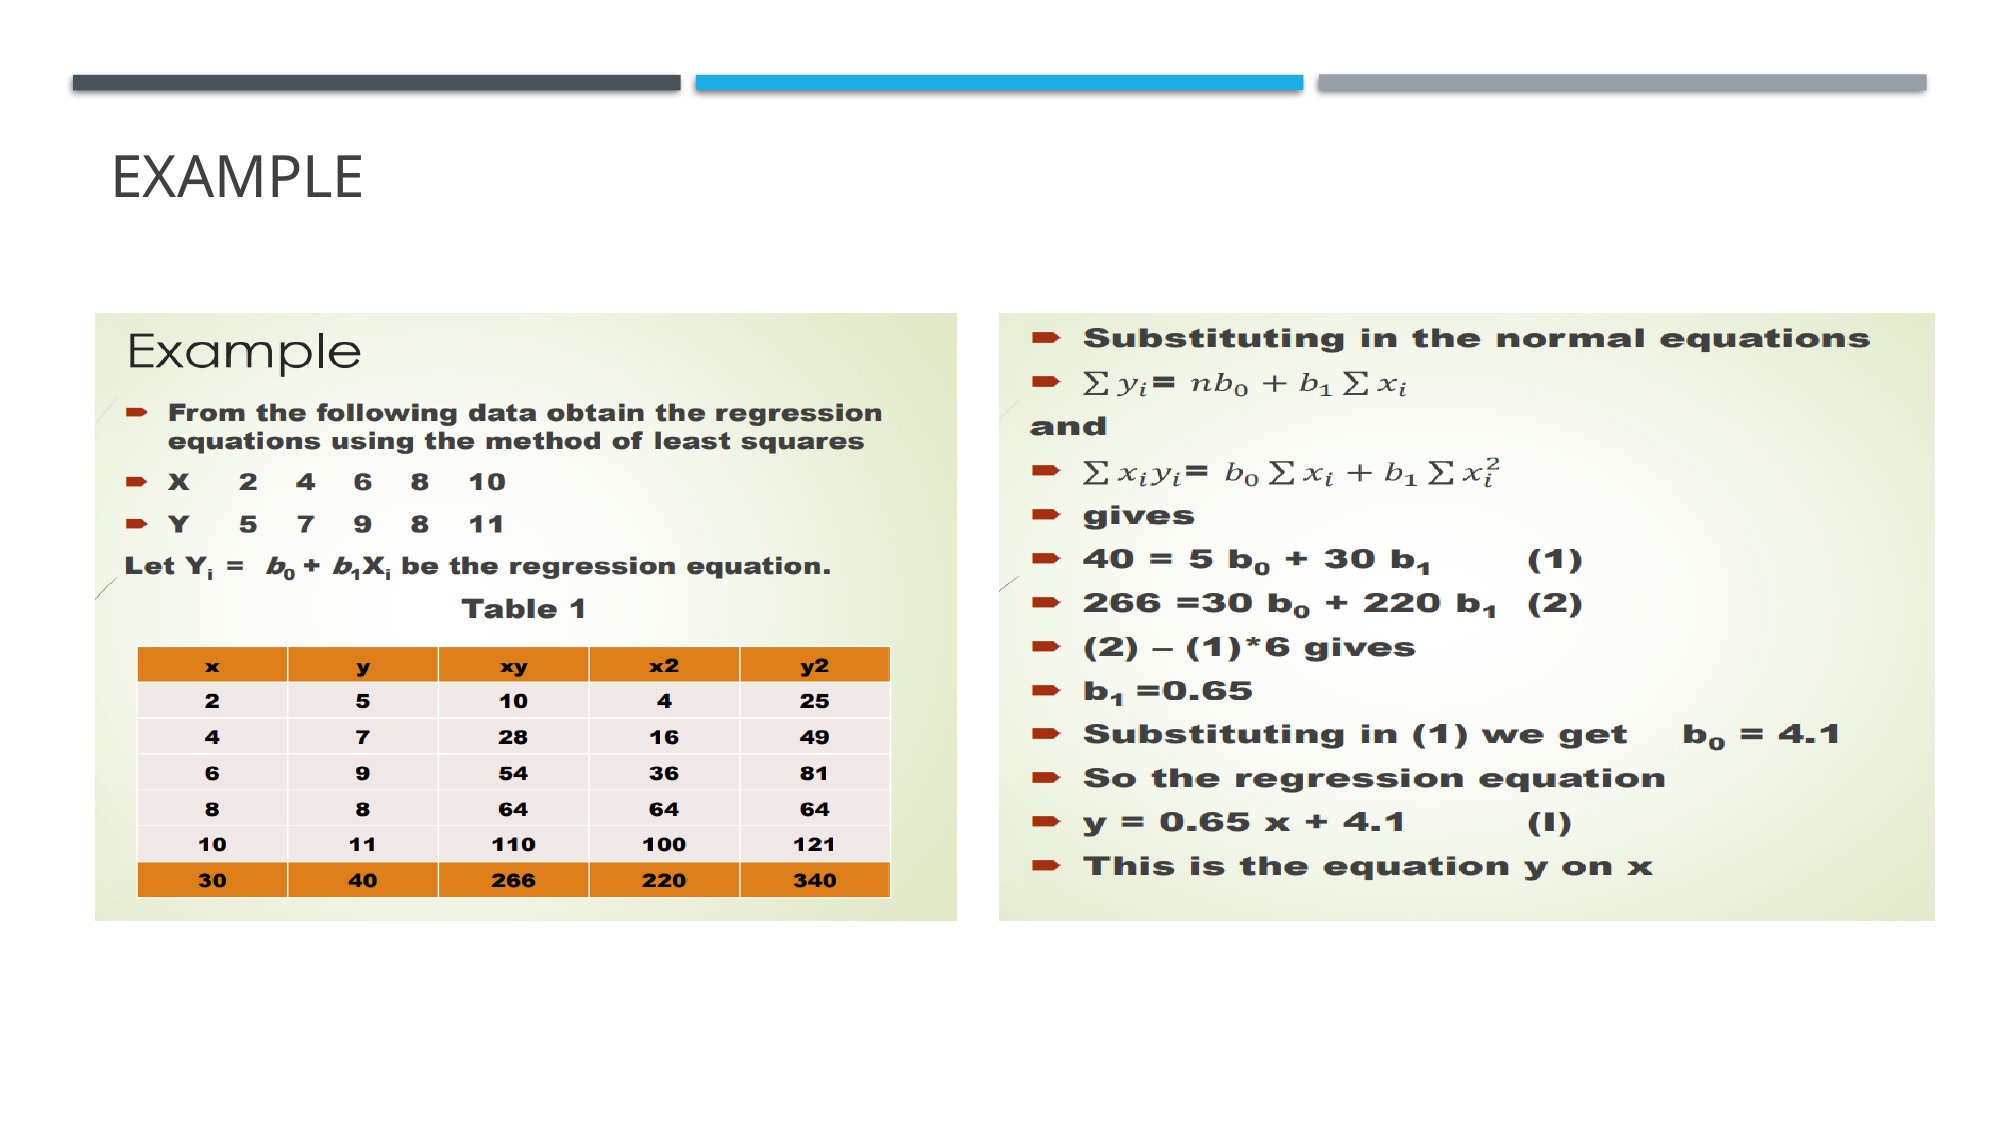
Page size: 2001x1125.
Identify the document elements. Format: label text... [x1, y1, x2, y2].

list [94, 313, 958, 922]
title example [95, 115, 1905, 217]
picture [999, 313, 1936, 922]
